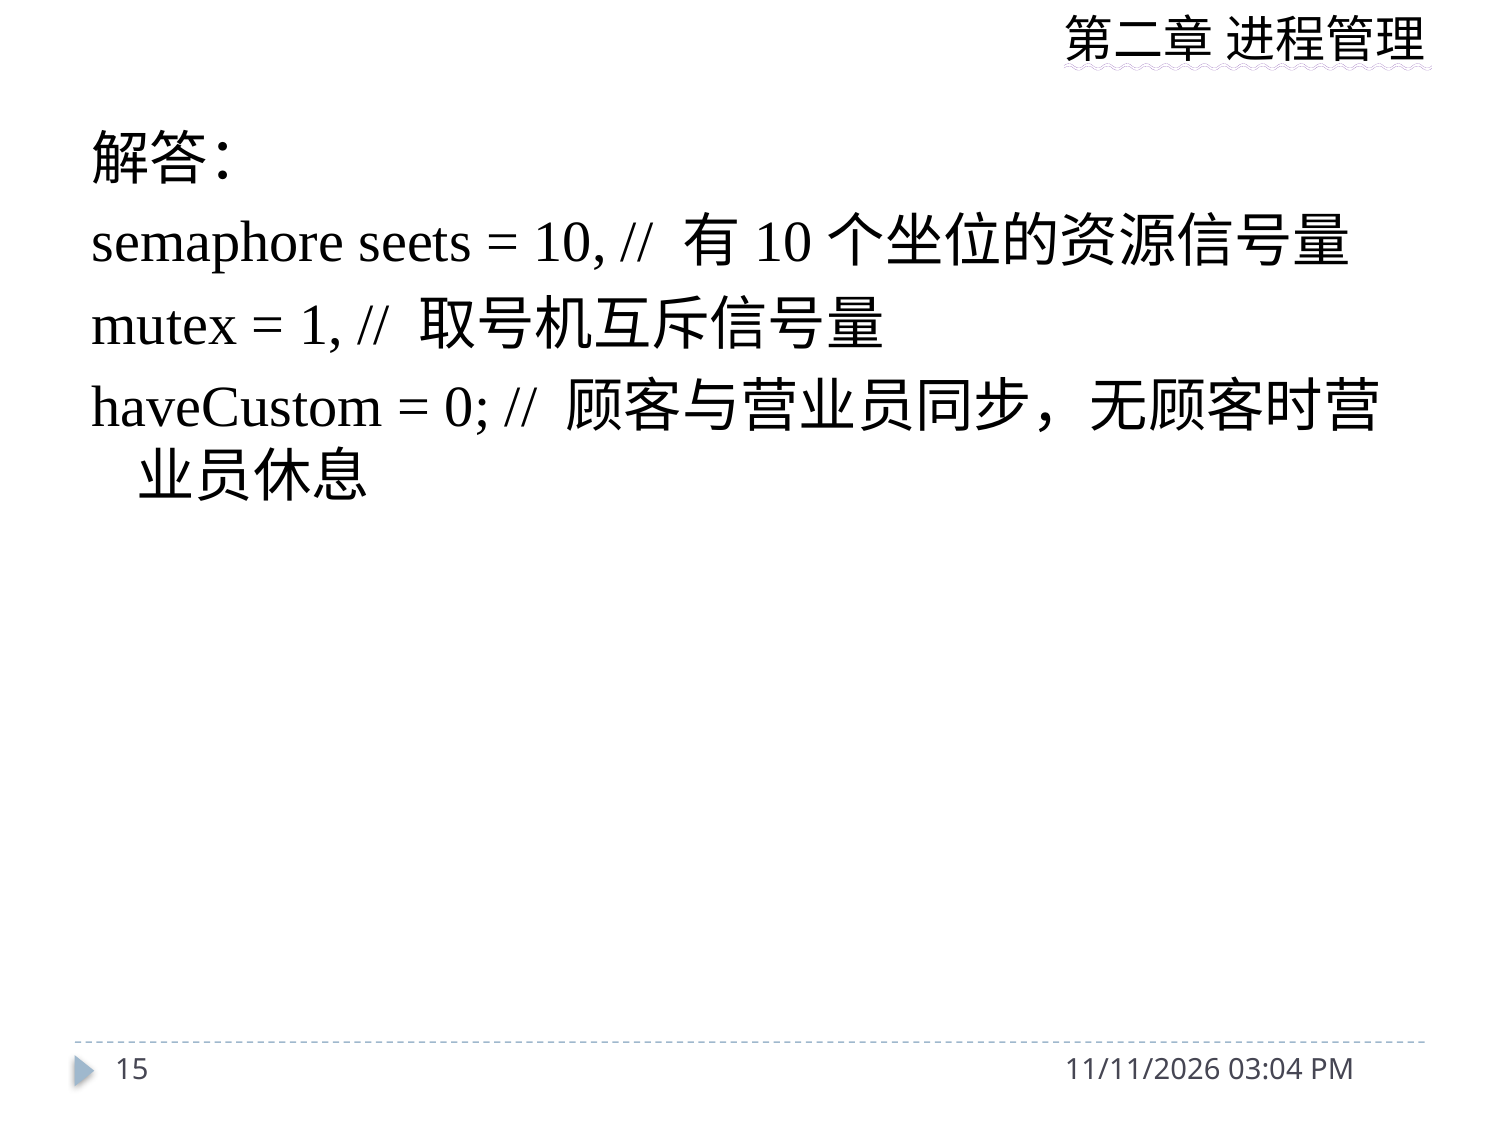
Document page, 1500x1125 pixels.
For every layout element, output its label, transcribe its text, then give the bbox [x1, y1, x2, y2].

slide_number 15 [100, 1042, 426, 1103]
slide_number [1050, 1042, 1426, 1103]
list 解答： semaphore seets = 10, // 有10个坐位的资源信号量 mutex = 1, // 取号机互斥信号量 haveCustom = 0; // 顾客与营业员同步，无顾客时营业员休息 [76, 113, 1424, 1000]
